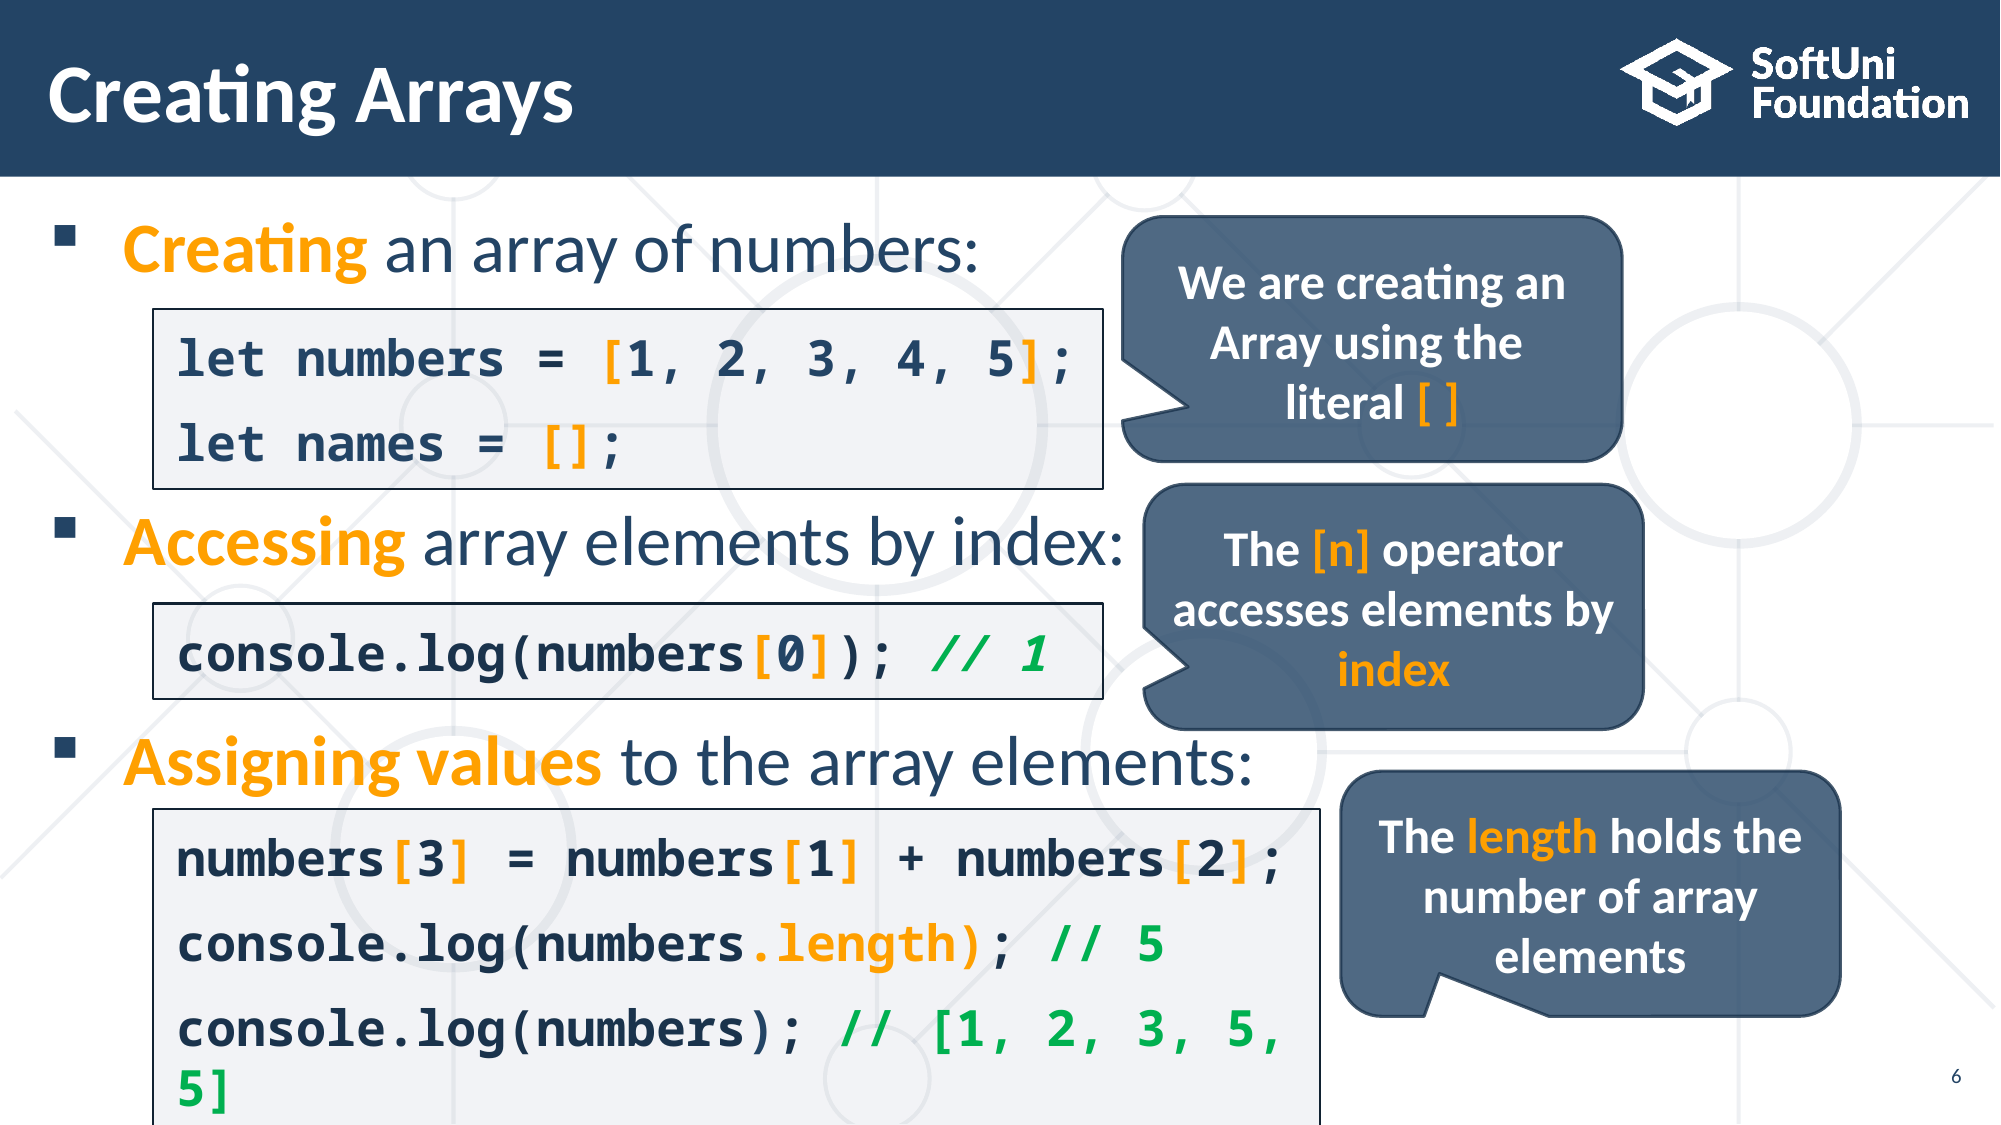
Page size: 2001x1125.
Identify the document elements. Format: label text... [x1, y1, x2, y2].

text_box The length holds the number of array elements [1338, 769, 1843, 1019]
title Creating Arrays [31, 16, 1591, 162]
picture [1619, 38, 1968, 126]
text_box let numbers = [1, 2, 3, 4, 5]; let names = []; [153, 308, 1104, 490]
list Creating an array of numbers: Accessing array elements by index: Assigning values to the array elements: [31, 196, 1969, 1047]
text_box numbers[3] = numbers[1] + numbers[2]; console.log(numbers.length); // 5 console.log(numbers); // [1, 2, 3, 5, 5] [153, 808, 1320, 1125]
slide_number 6 [1897, 1049, 1968, 1101]
text_box console.log(numbers[0]); // 1 [153, 603, 1104, 699]
text_box The [n] operator accesses elements by index [1141, 482, 1646, 732]
text_box We are creating an Array using the literal [ ] [1120, 214, 1625, 464]
